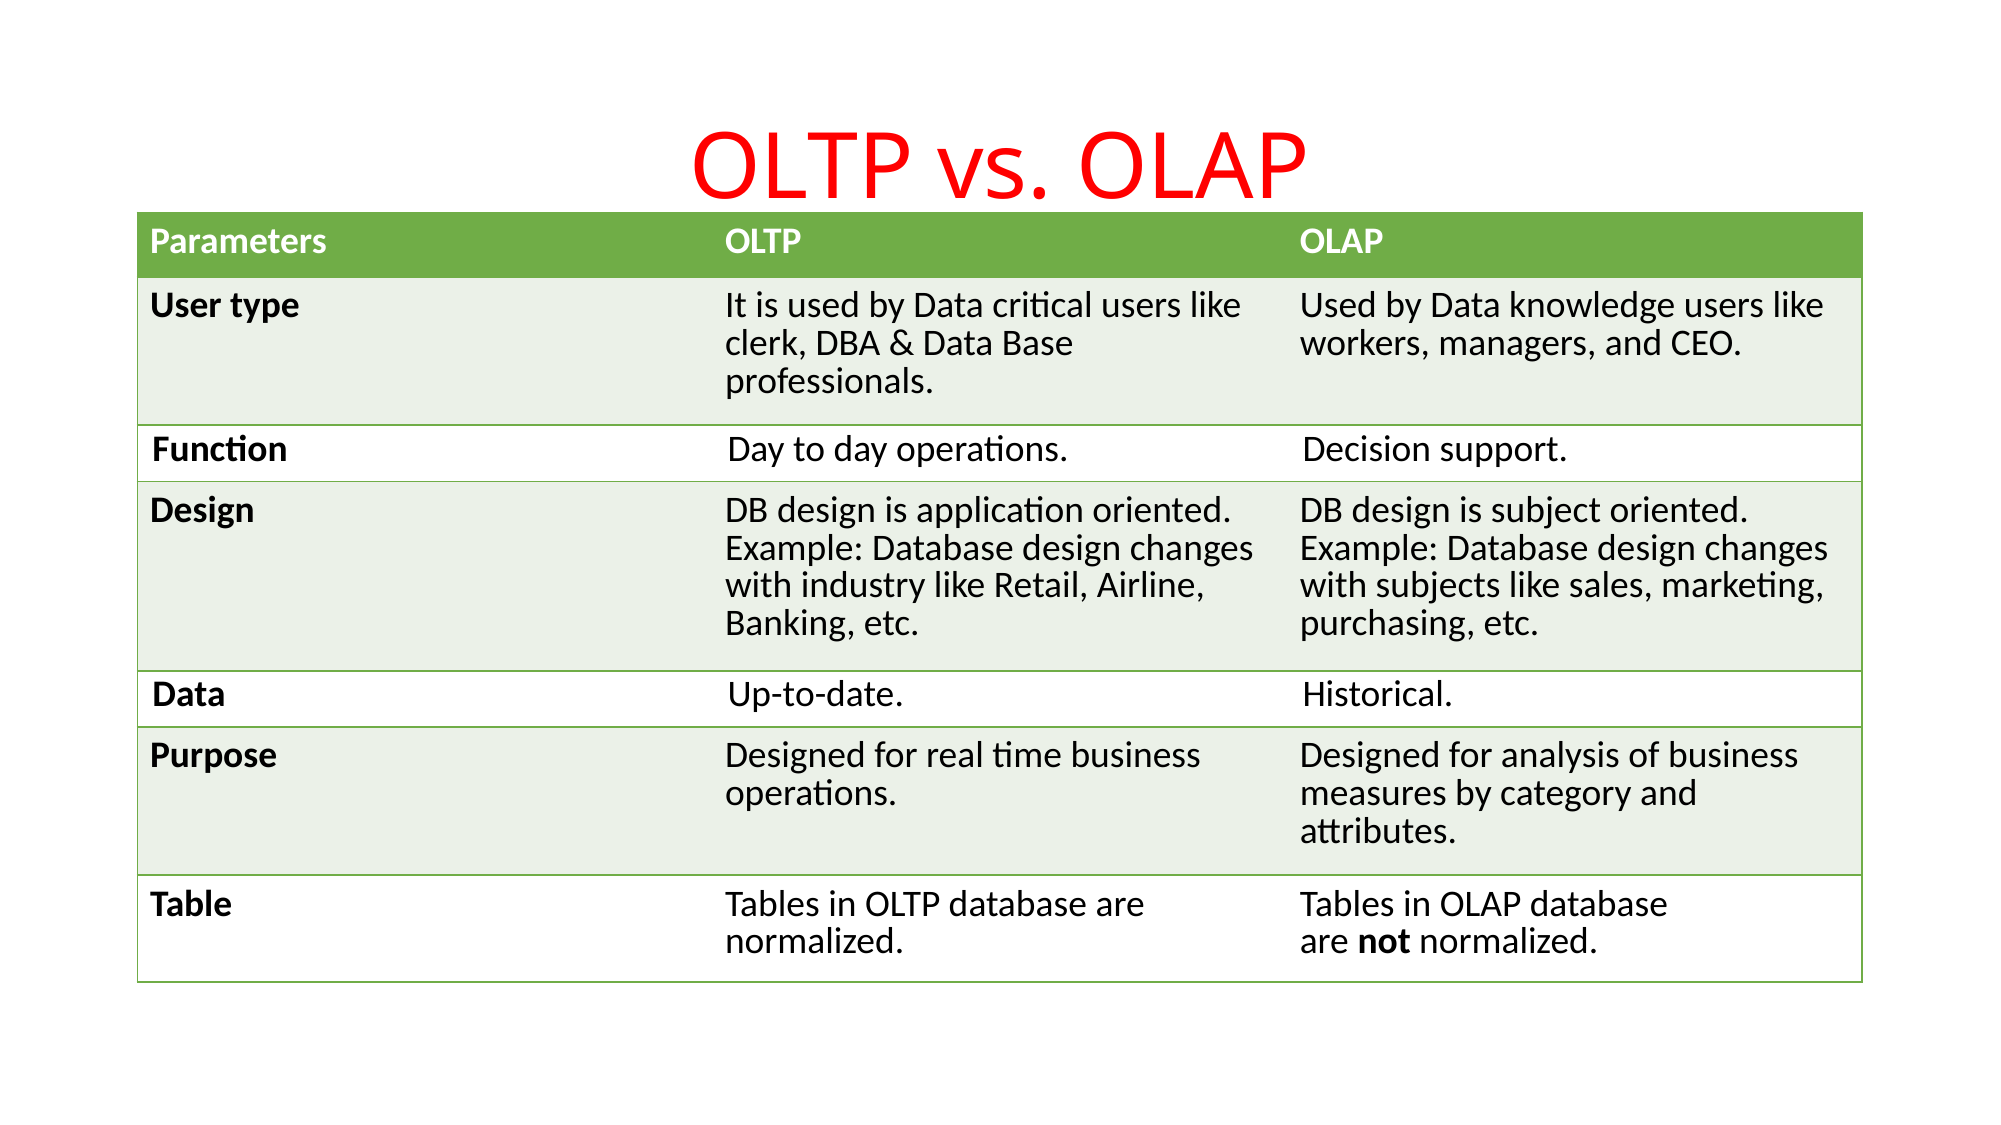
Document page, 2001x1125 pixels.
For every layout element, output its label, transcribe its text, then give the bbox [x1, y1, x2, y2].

table_cell Tables in OLTP database are normalized. [712, 876, 1287, 981]
table_cell Table [138, 876, 712, 981]
table_cell Data [138, 672, 712, 726]
table_cell Design [138, 482, 712, 670]
table_cell Decision support. [1287, 426, 1861, 481]
table_cell Day to day operations. [712, 426, 1287, 481]
table_cell Purpose [138, 728, 712, 874]
table_cell DB design is application oriented. Example: Database design changes with industry like Retail, Airline, Banking, etc. [712, 482, 1287, 670]
table_cell Designed for real time business operations. [712, 728, 1287, 874]
table_header Parameters [138, 213, 712, 276]
table_cell DB design is subject oriented. Example: Database design changes with subjects like sales, marketing, purchasing, etc. [1287, 482, 1861, 670]
table_cell Designed for analysis of business measures by category and attributes. [1287, 728, 1861, 874]
table_cell Up-to-date. [712, 672, 1287, 726]
table_cell Function [138, 426, 712, 481]
title OLTP vs. OLAP [137, 59, 1863, 212]
table_cell Used by Data knowledge users like workers, managers, and CEO. [1287, 278, 1861, 424]
table_cell Tables in OLAP database are not normalized. [1287, 876, 1861, 981]
table_header OLTP [712, 213, 1287, 276]
table_cell Historical. [1287, 672, 1861, 726]
table_cell User type [138, 278, 712, 424]
table_cell It is used by Data critical users like clerk, DBA & Data Base professionals. [712, 278, 1287, 424]
table_header OLAP [1287, 213, 1861, 276]
